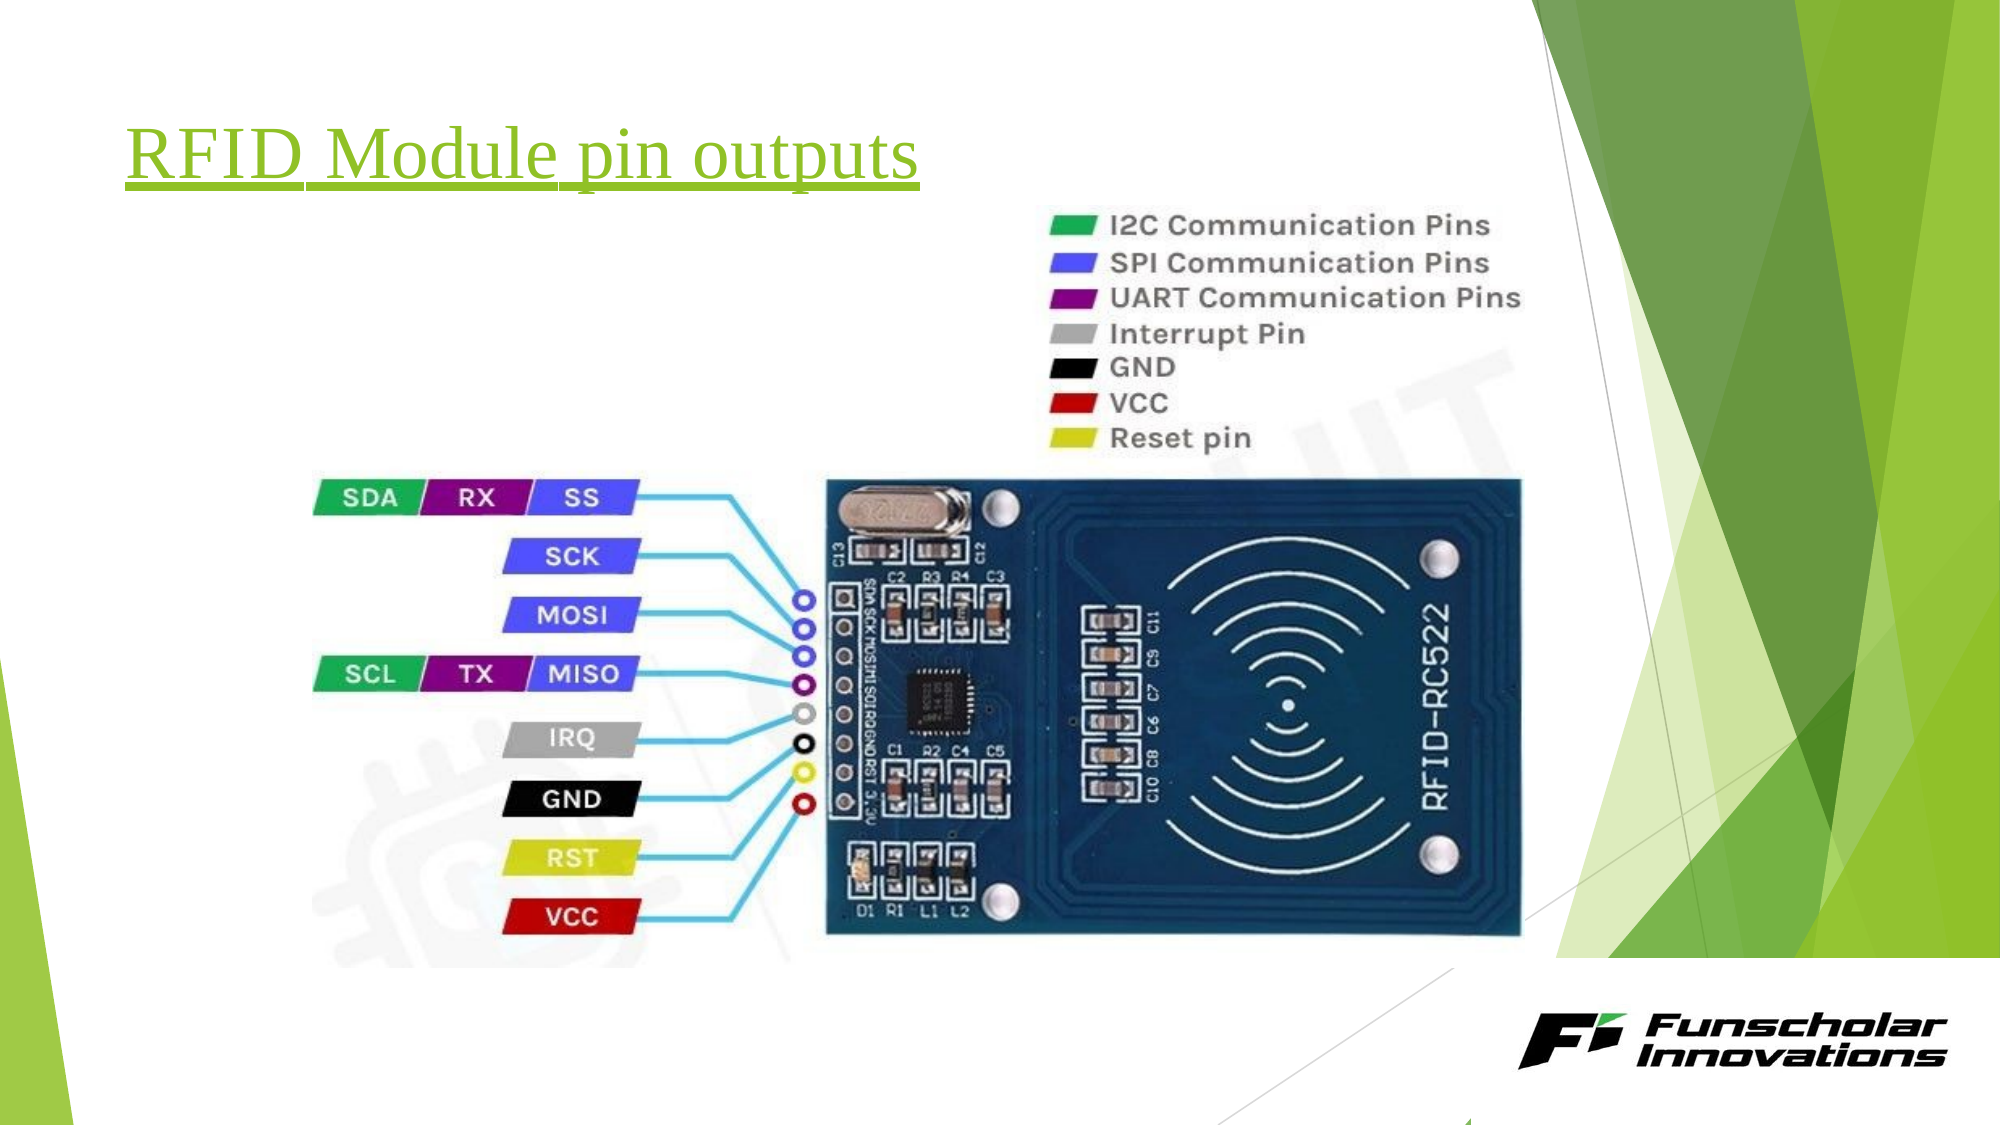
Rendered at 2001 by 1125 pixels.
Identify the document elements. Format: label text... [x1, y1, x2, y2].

picture [312, 205, 2000, 1125]
title RFID Module pin outputs [88, 26, 1276, 292]
text_box [0, 658, 74, 1125]
